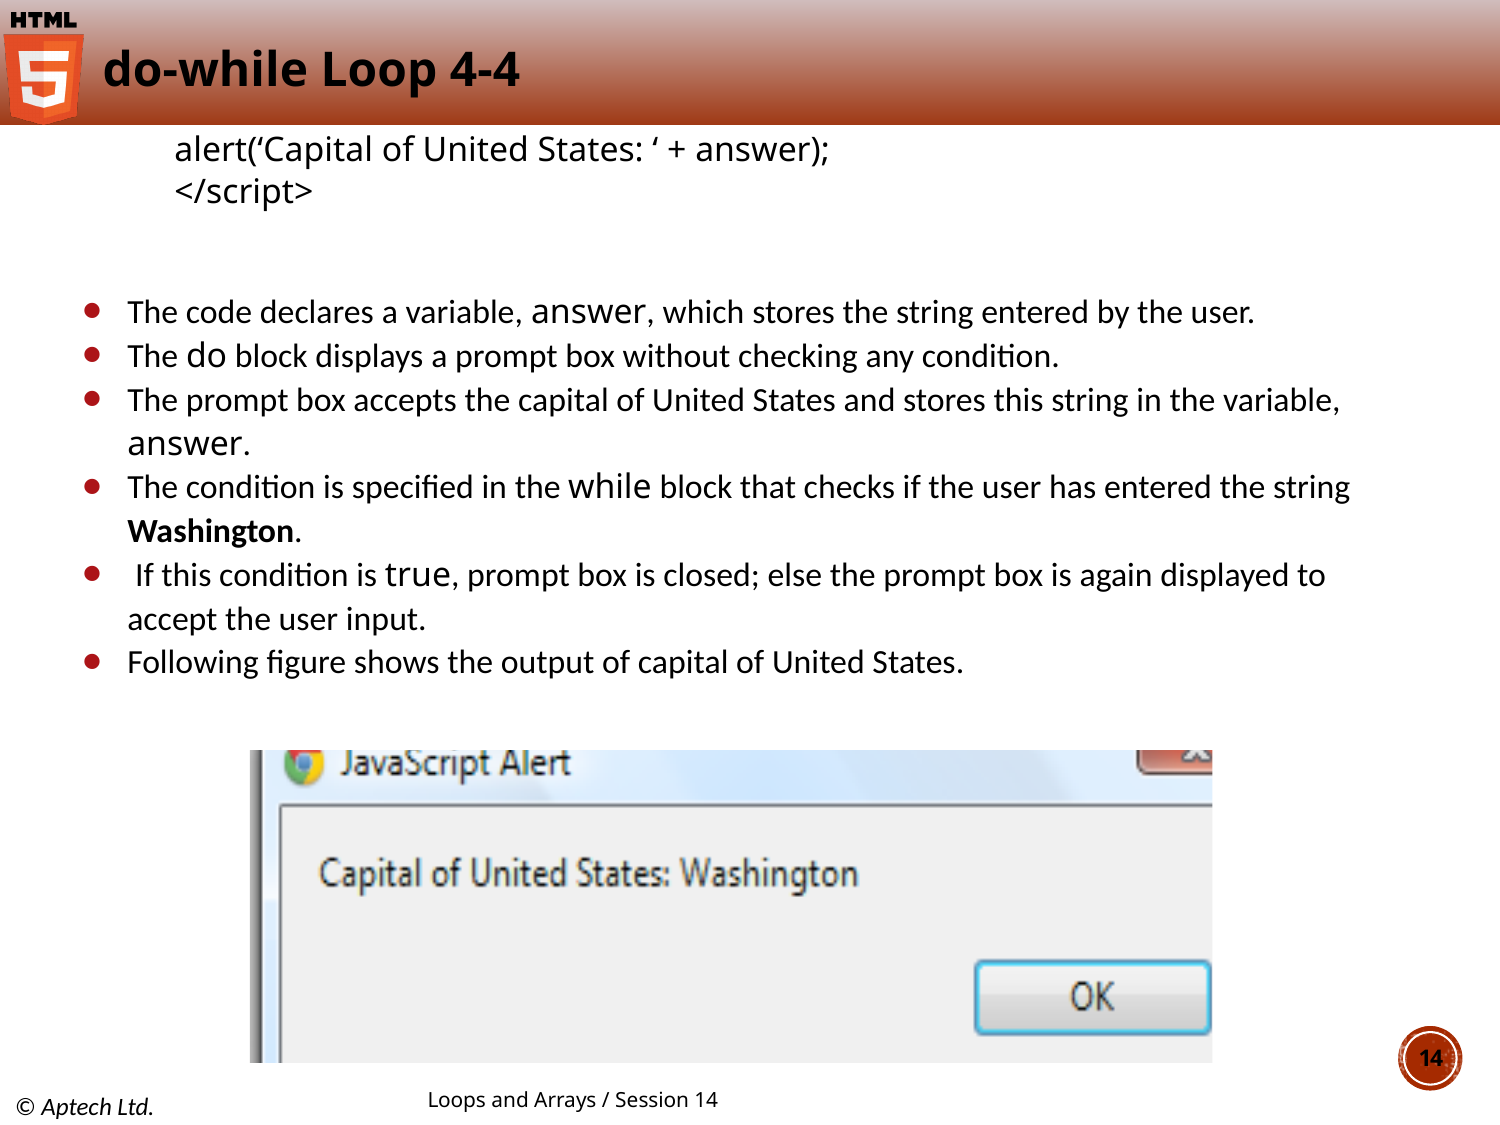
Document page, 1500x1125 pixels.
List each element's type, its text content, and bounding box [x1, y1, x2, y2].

picture [0, 12, 100, 125]
footer Loops and Arrays / Session 14 [412, 1084, 1400, 1113]
text_box The code declares a variable, answer, which stores the string entered by the user. The do block displays a prompt box without checking any condition. The prompt box accepts the capital of United States and stores this string in the variable, answer. The condition is specified in the while block that checks if the user has entered the string Washington. If this condition is true, prompt box is closed; else the prompt box is again displayed to accept the user input. Following figure shows the output of capital of United States. [37, 262, 1375, 750]
title do-while Loop 4-4 [87, 37, 1338, 105]
slide_number 14 [1391, 1028, 1471, 1089]
picture [249, 749, 1213, 1063]
text_box alert(‘Capital of United States: ‘ + answer); </script> [159, 162, 846, 240]
